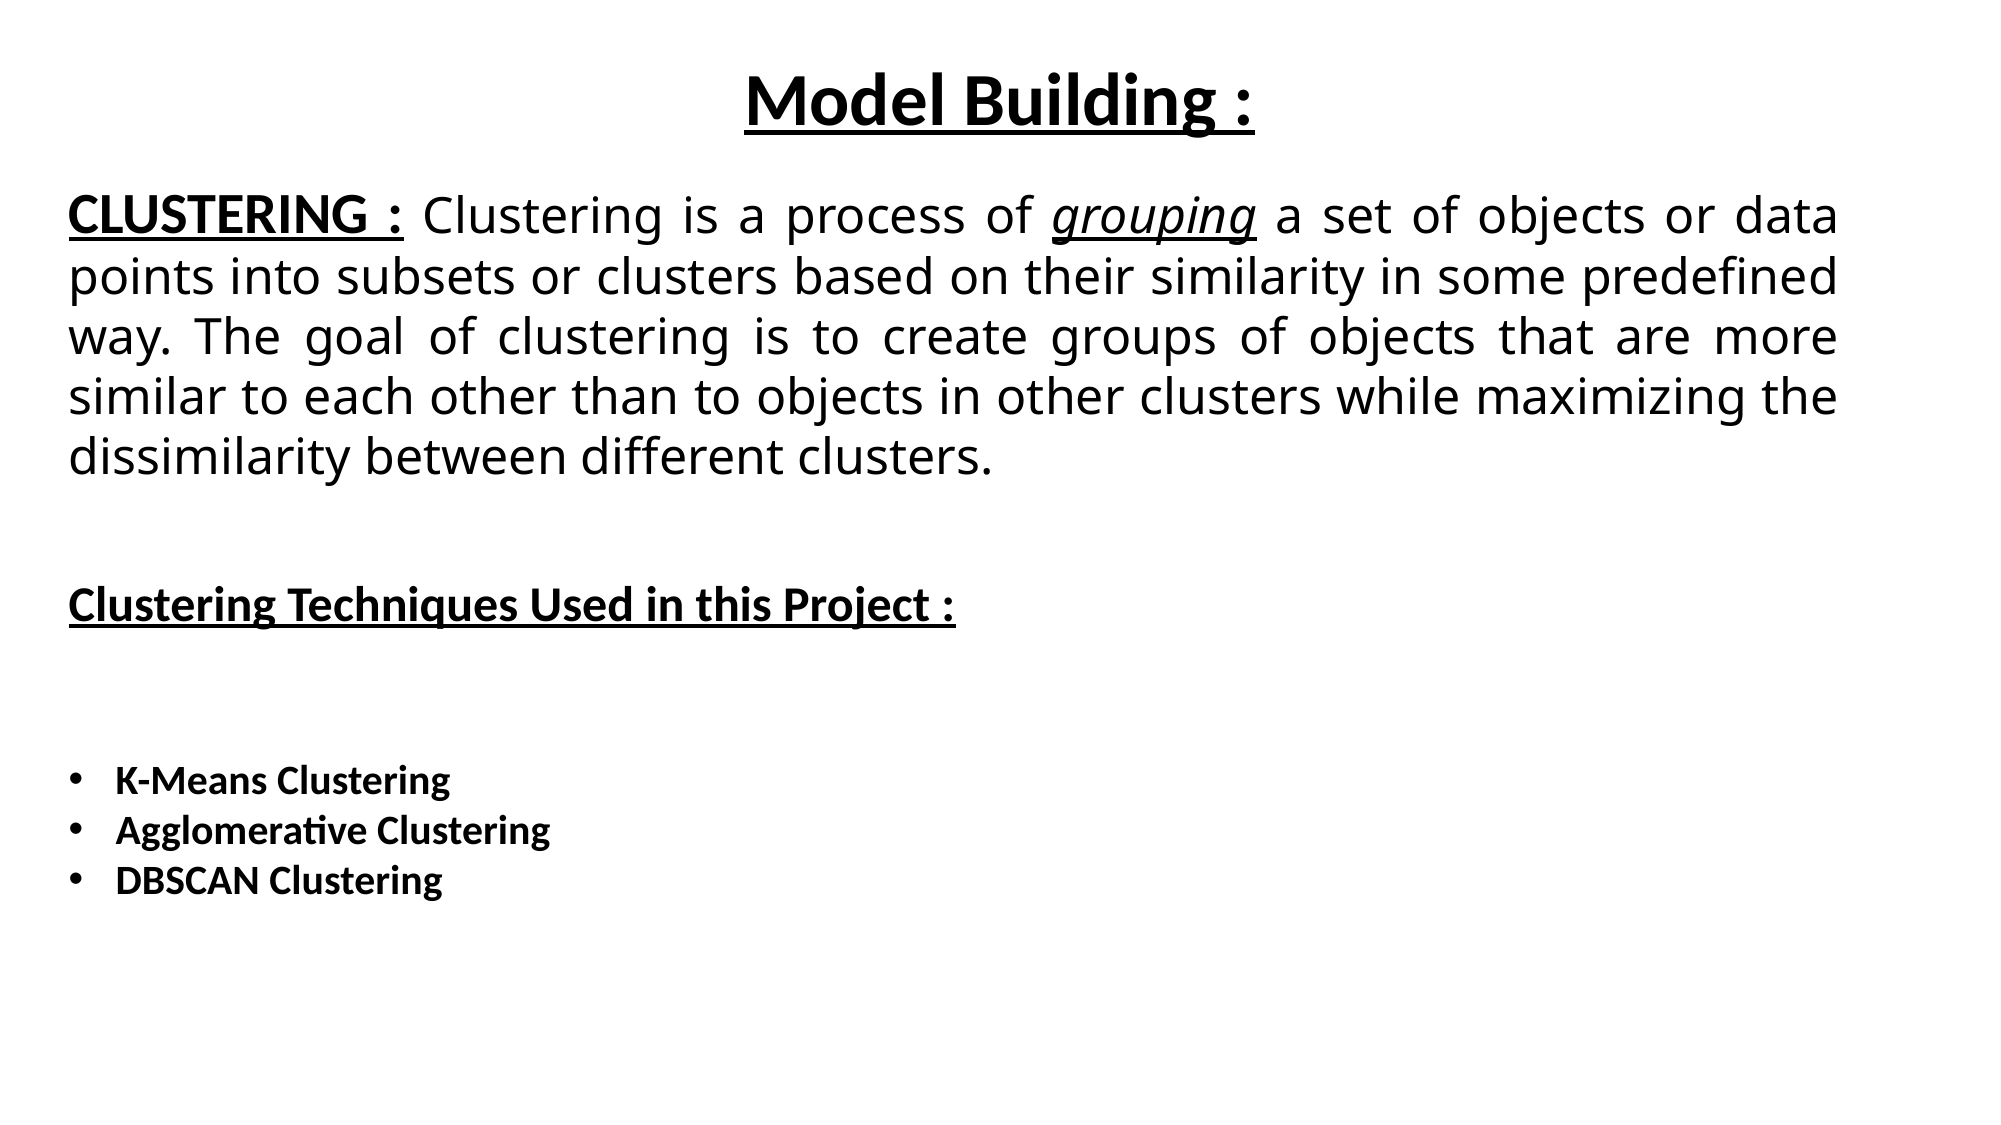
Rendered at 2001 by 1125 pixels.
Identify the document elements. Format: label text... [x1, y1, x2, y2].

text_box Model Building : [729, 42, 1271, 148]
text_box CLUSTERING : Clustering is a process of grouping a set of objects or data points into subsets or clusters based on their similarity in some predefined way. The goal of clustering is to create groups of objects that are more similar to each other than to objects in other clusters while maximizing the dissimilarity between different clusters. [53, 167, 1855, 493]
text_box K-Means Clustering Agglomerative Clustering DBSCAN Clustering [53, 745, 1054, 911]
text_box Clustering Techniques Used in this Project : [53, 563, 1054, 639]
